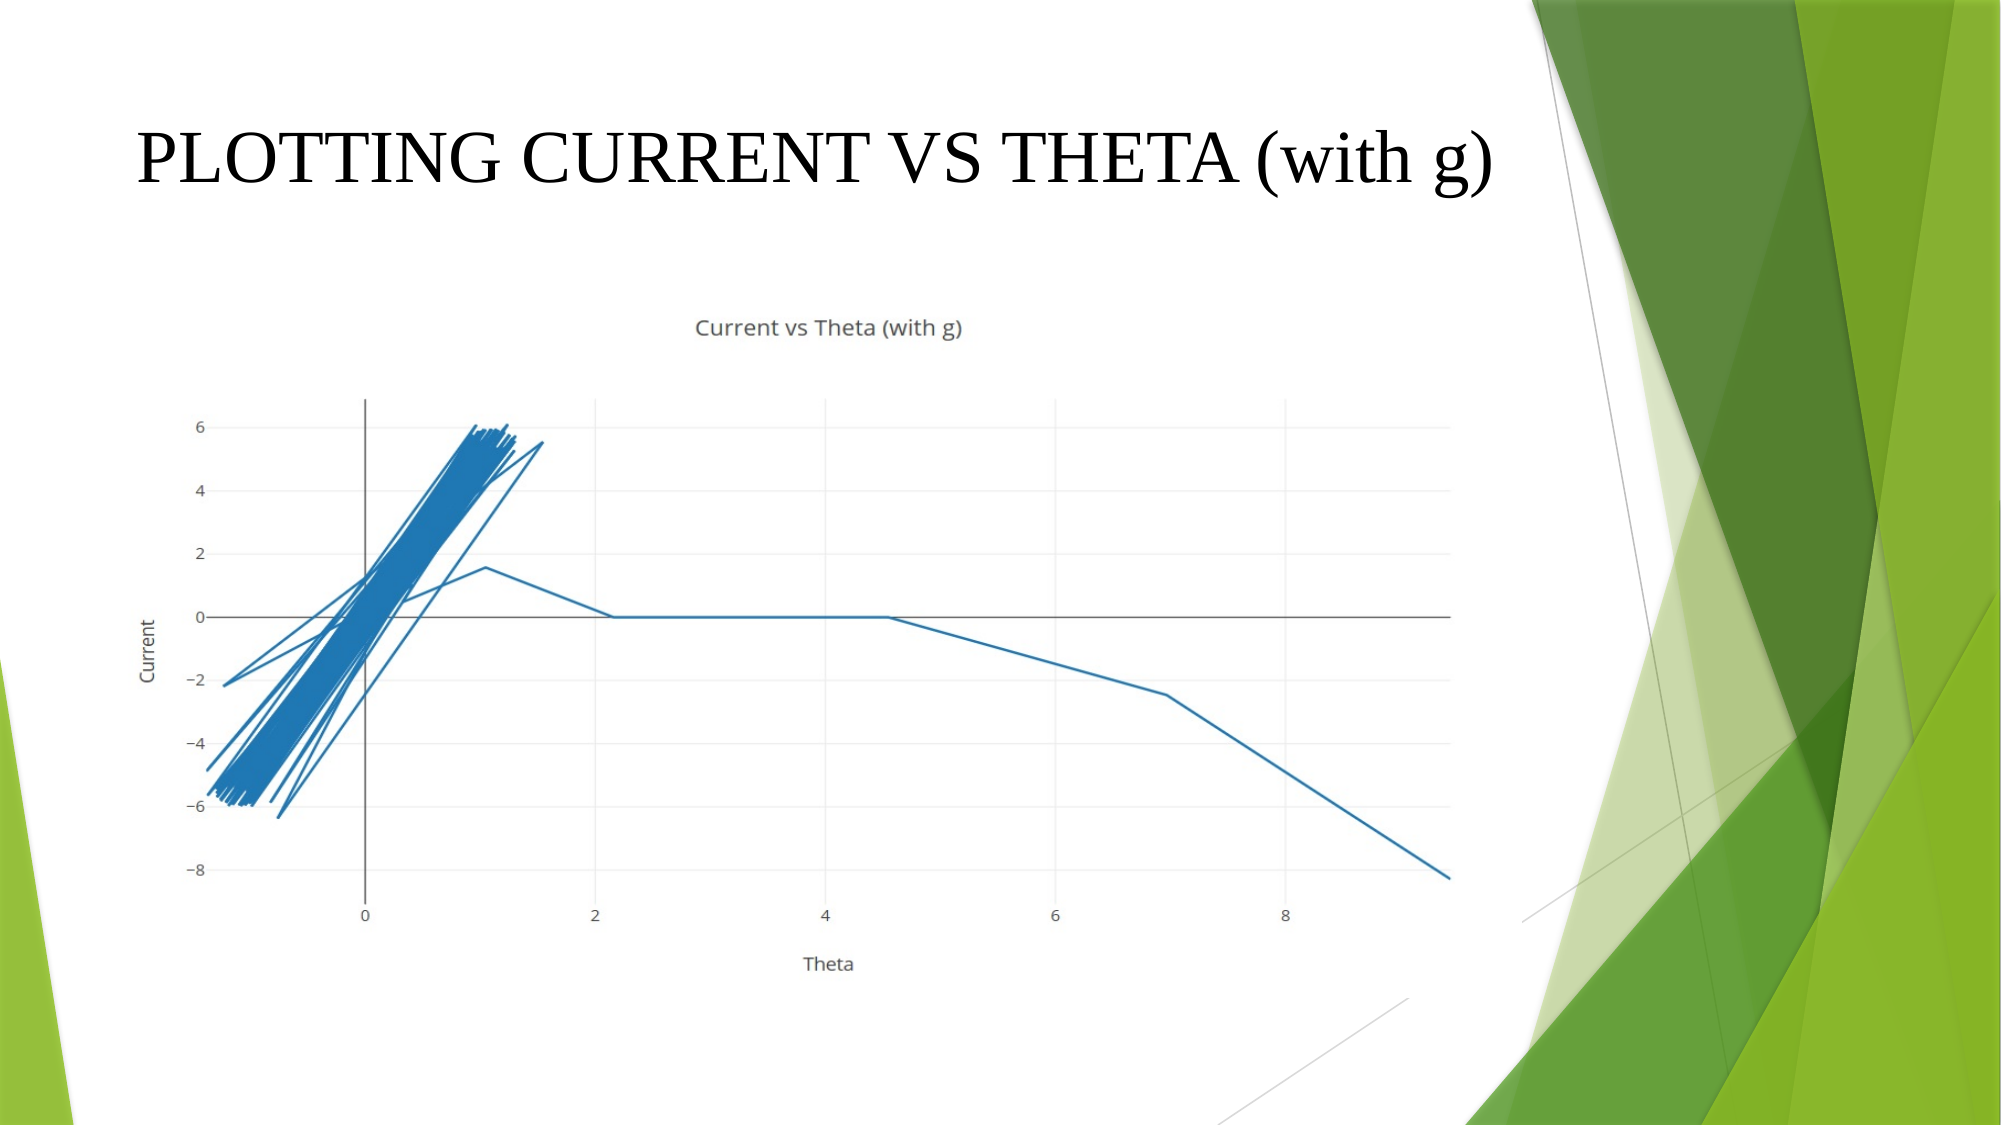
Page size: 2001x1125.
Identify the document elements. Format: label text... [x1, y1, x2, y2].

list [110, 284, 1522, 998]
title PLOTTING CURRENT VS THETA (with g) [111, 99, 1522, 233]
